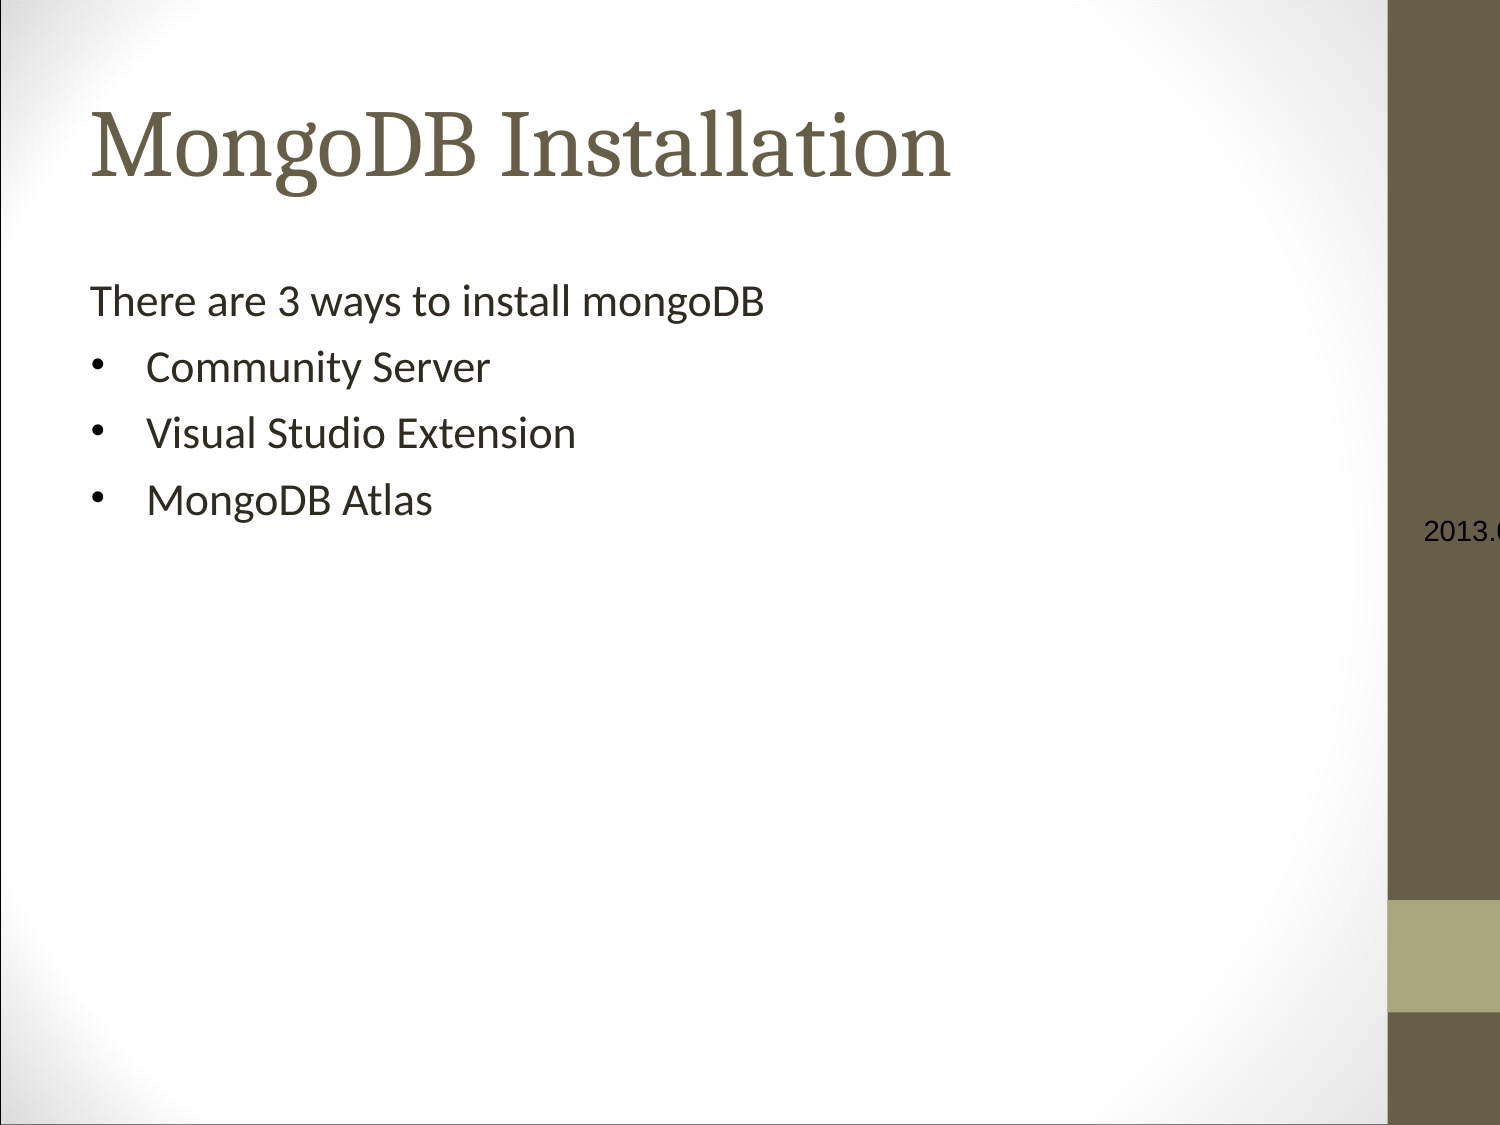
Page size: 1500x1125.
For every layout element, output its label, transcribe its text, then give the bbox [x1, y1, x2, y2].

list There are 3 ways to install mongoDB Community Server Visual Studio Extension MongoDB Atlas [75, 262, 1325, 1050]
title MongoDB Installation [75, 45, 1325, 232]
picture [0, 0, 1387, 1125]
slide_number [1408, 499, 1500, 560]
